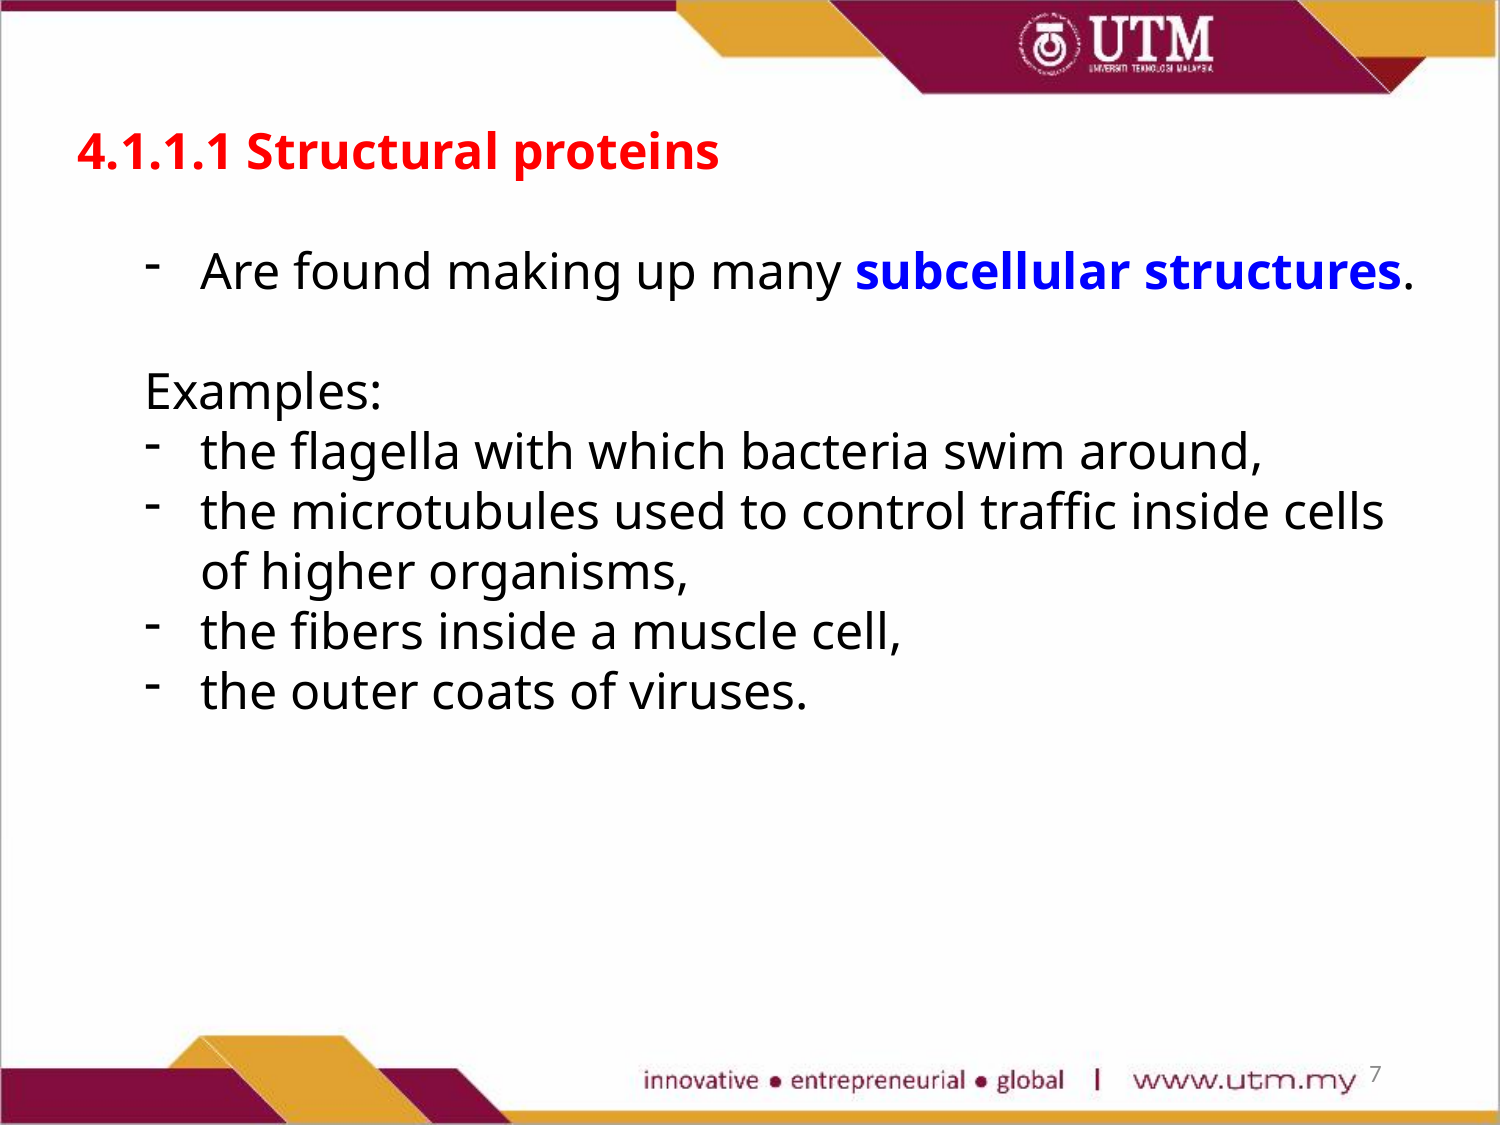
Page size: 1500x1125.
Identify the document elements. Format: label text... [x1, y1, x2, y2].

text_box 4.1.1.1 Structural proteins Are found making up many subcellular structures. Examples: the flagella with which bacteria swim around, the microtubules used to control traffic inside cells of higher organisms, the fibers inside a muscle cell, the outer coats of viruses. [62, 112, 1438, 728]
slide_number 7 [1059, 1042, 1397, 1103]
picture [0, 0, 1500, 1125]
